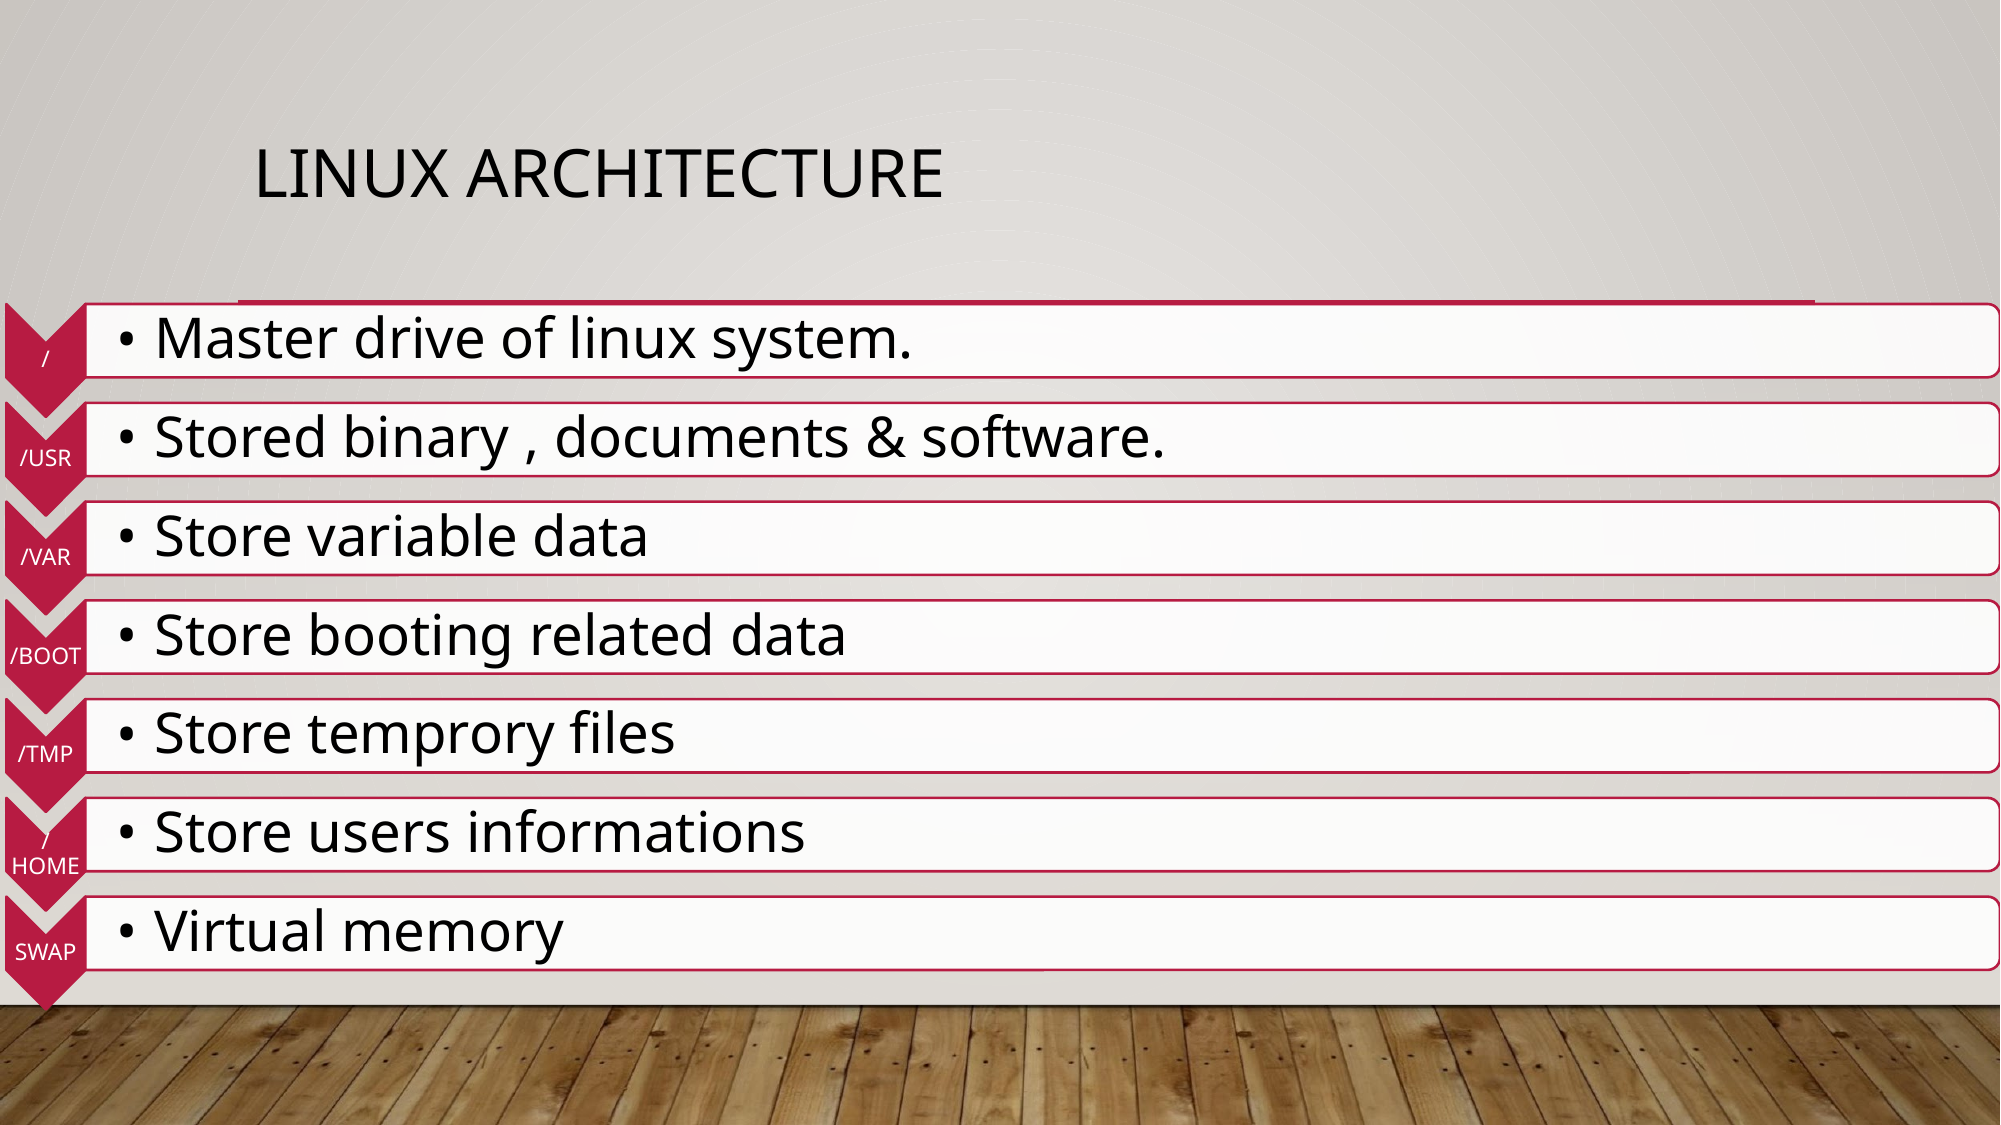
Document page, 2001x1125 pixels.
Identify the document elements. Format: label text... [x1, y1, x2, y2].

title LINUX ARCHITECTURE [238, 131, 1814, 263]
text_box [5, 303, 2000, 1010]
picture [0, 1005, 2000, 1125]
